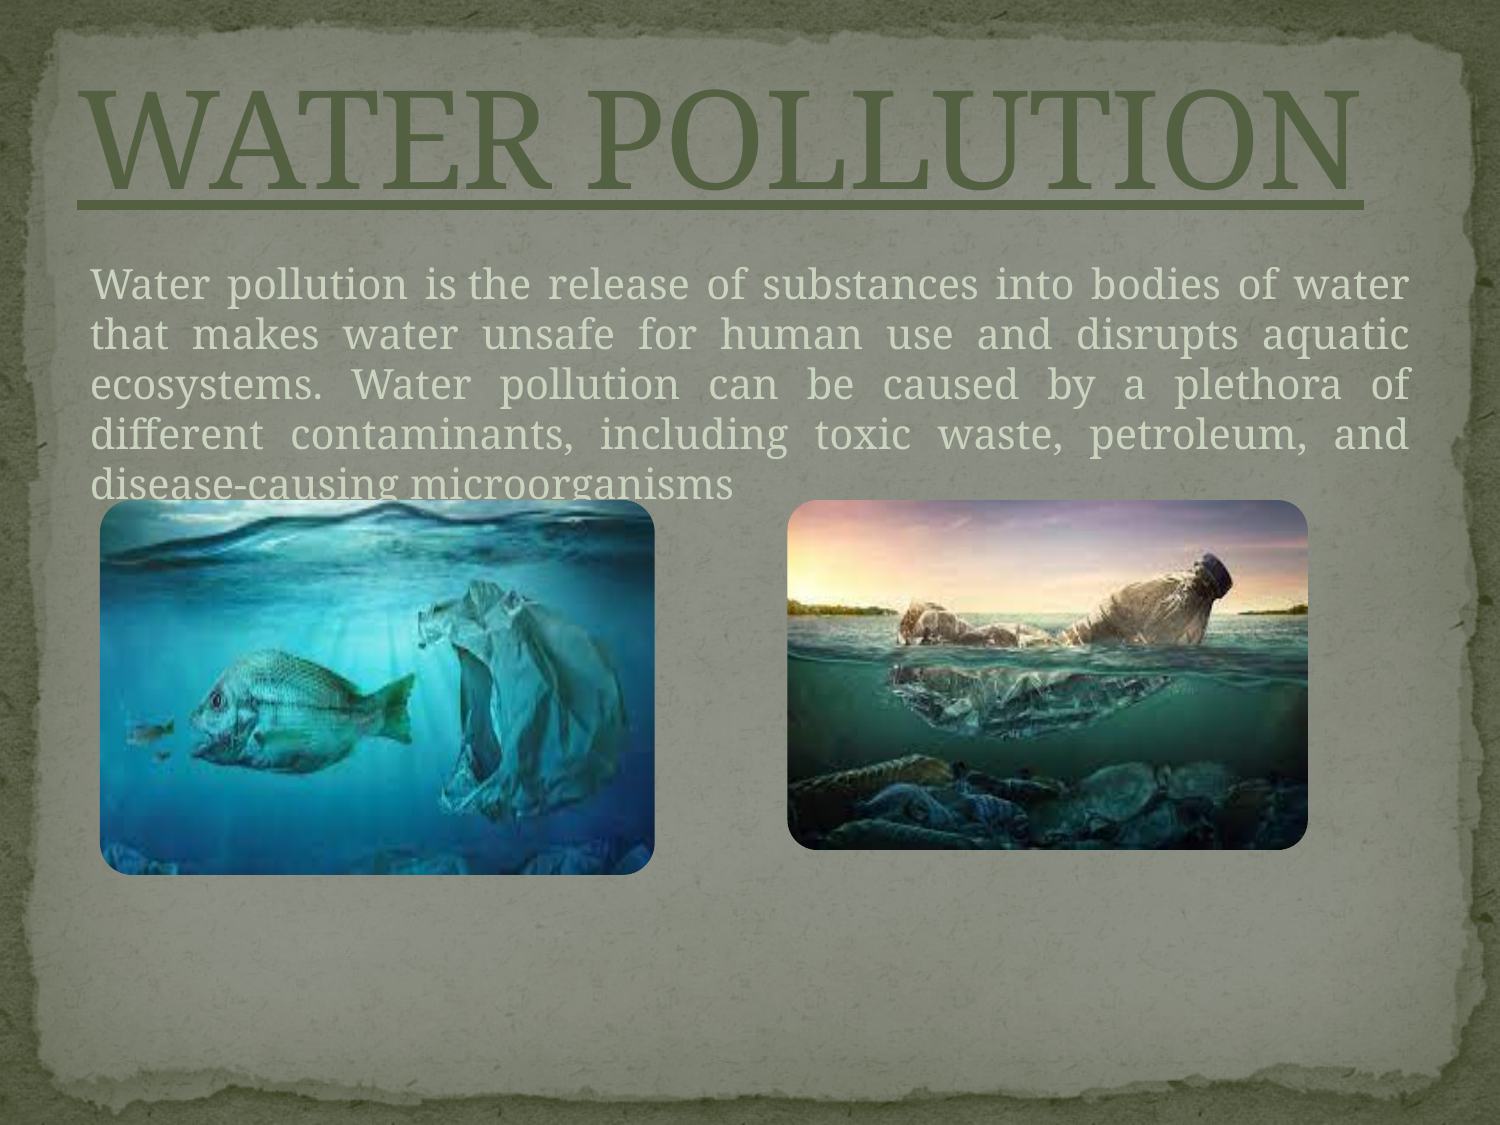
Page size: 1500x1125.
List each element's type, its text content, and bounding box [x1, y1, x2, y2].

title WATER POLLUTION [62, 24, 1413, 225]
picture [99, 732, 106, 745]
picture [787, 500, 1308, 850]
picture [150, 776, 157, 783]
picture [99, 499, 655, 875]
picture [313, 849, 324, 855]
list Water pollution is the release of substances into bodies of water that makes water unsafe for human use and disrupts aquatic ecosystems. Water pollution can be caused by a plethora of different contaminants, including toxic waste, petroleum, and disease-causing microorganisms [75, 249, 1425, 1000]
